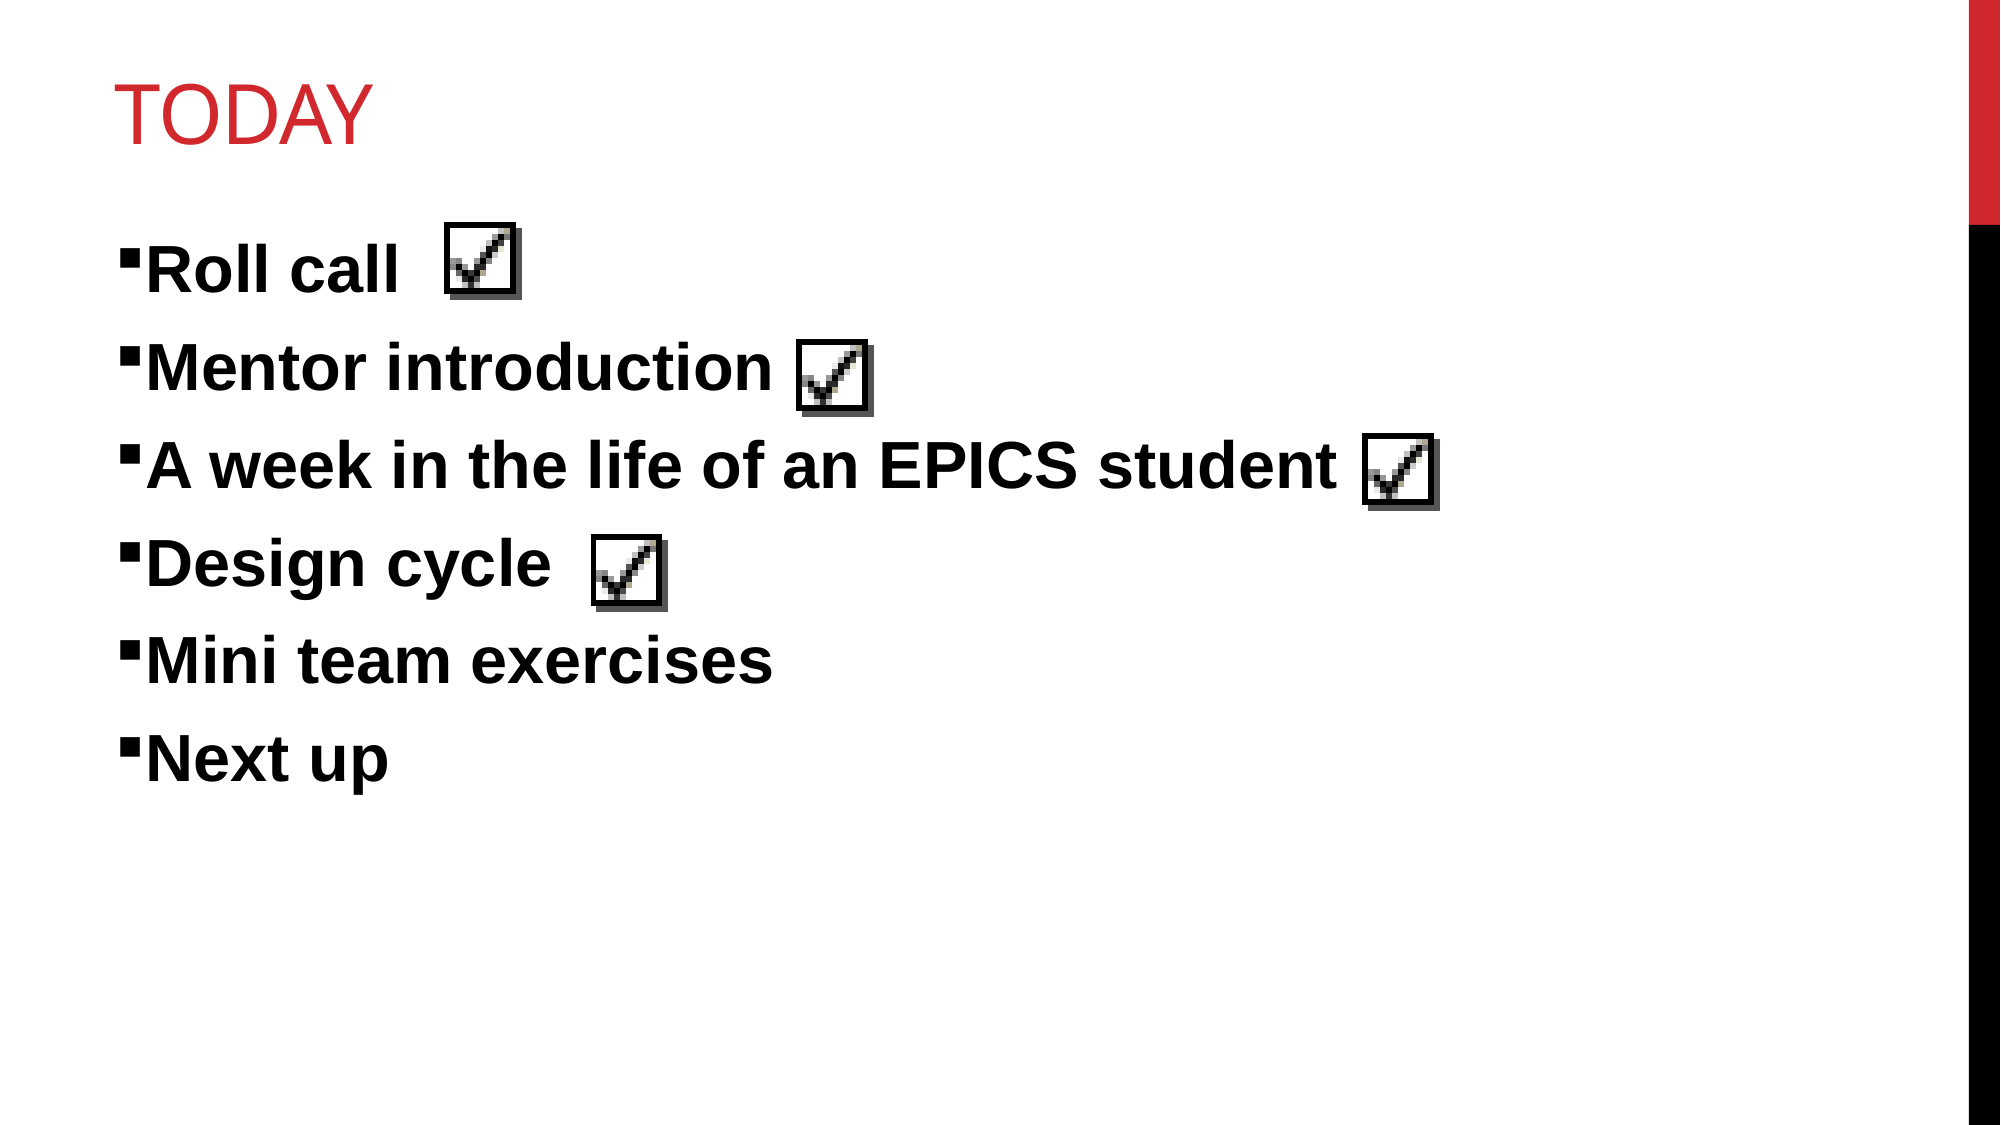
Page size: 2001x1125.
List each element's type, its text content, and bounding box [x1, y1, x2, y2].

list Roll call Mentor introduction A week in the life of an EPICS student Design cycle Mini team exercises Next up [99, 227, 1767, 945]
title TODAY [99, 37, 1367, 169]
picture [443, 221, 522, 300]
picture [1361, 433, 1440, 512]
picture [795, 339, 874, 418]
picture [590, 534, 669, 613]
